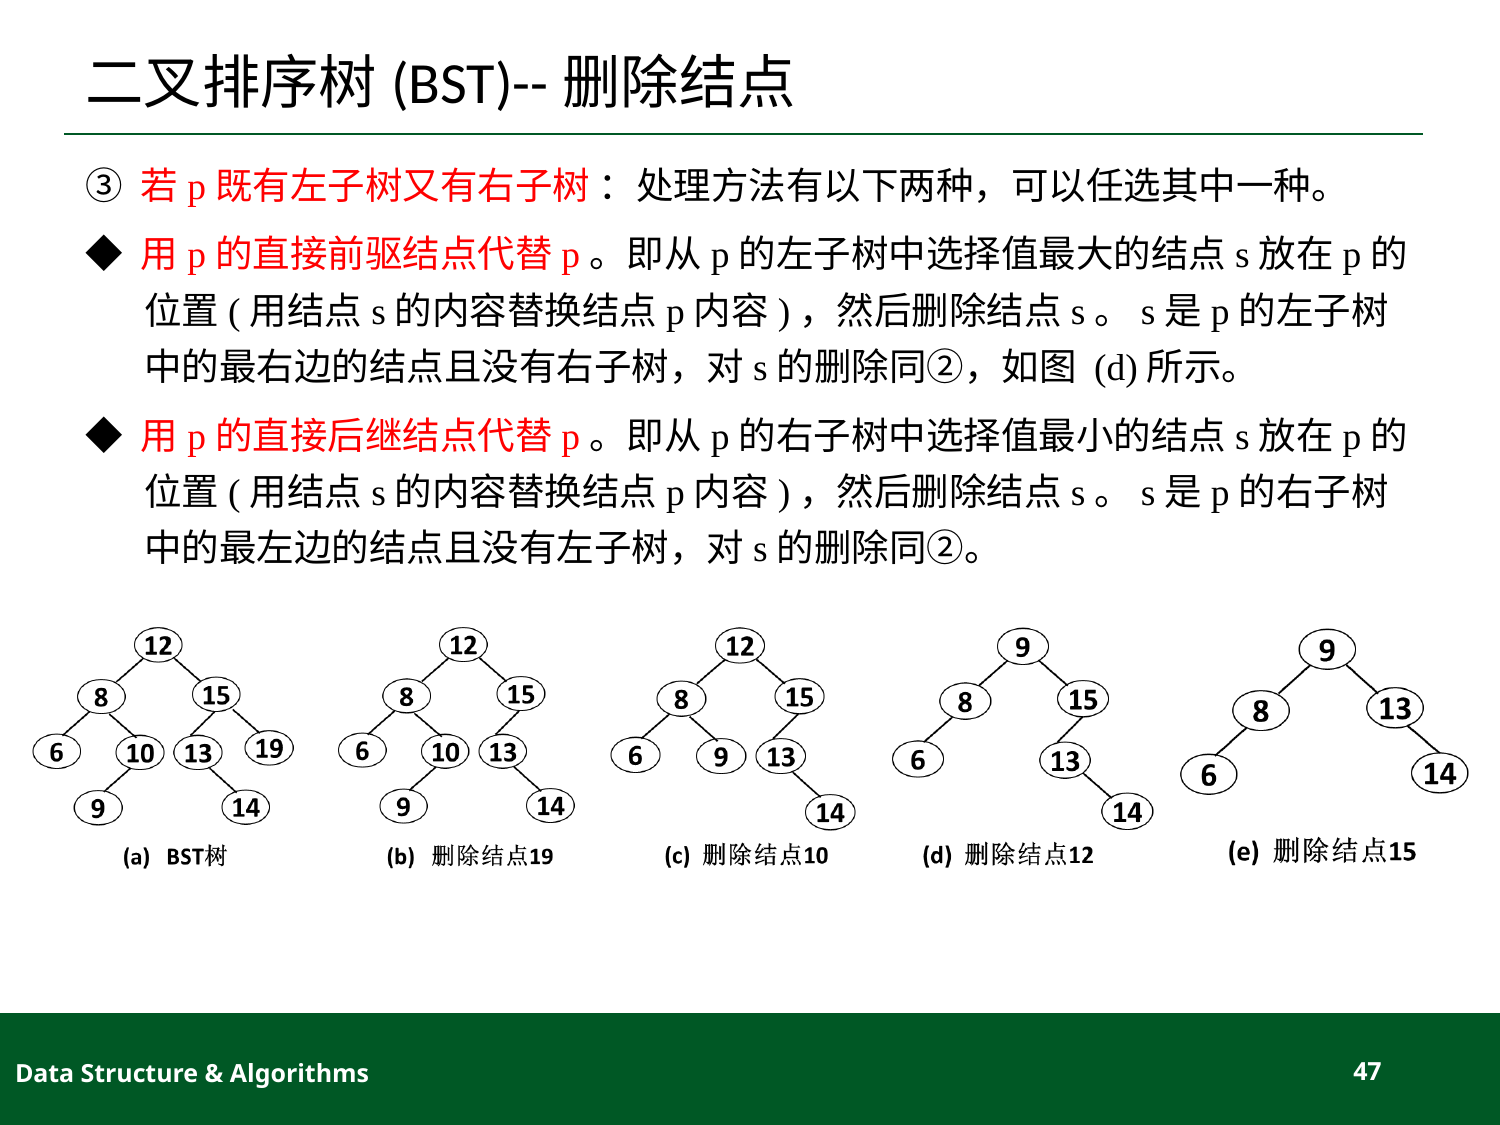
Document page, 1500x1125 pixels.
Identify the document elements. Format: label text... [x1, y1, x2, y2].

list ③ 若p既有左子树又有右子树 ：处理方法有以下两种，可以任选其中一种。 ◆ 用p的直接前驱结点代替p。即从p的左子树中选择值最大的结点s放在p的位置(用结点s的内容替换结点p内容)，然后删除结点s。s是p的左子树中的最右边的结点且没有右子树，对s的删除同②，如图 (d)所示。 ◆ 用p的直接后继结点代替p。即从p的右子树中选择值最小的结点s放在p的位置(用结点s的内容替换结点p内容)，然后删除结点s。s是p的右子树中的最左边的结点且没有左子树，对s的删除同②。 [70, 143, 1430, 991]
slide_number 47 [1059, 1042, 1397, 1103]
title 二叉排序树(BST)--删除结点 [70, 34, 1430, 135]
footer Data Structure & Algorithms [0, 1042, 507, 1103]
picture [891, 618, 1161, 885]
picture [609, 618, 863, 885]
picture [30, 618, 301, 885]
picture [337, 618, 582, 885]
picture [1179, 618, 1477, 885]
